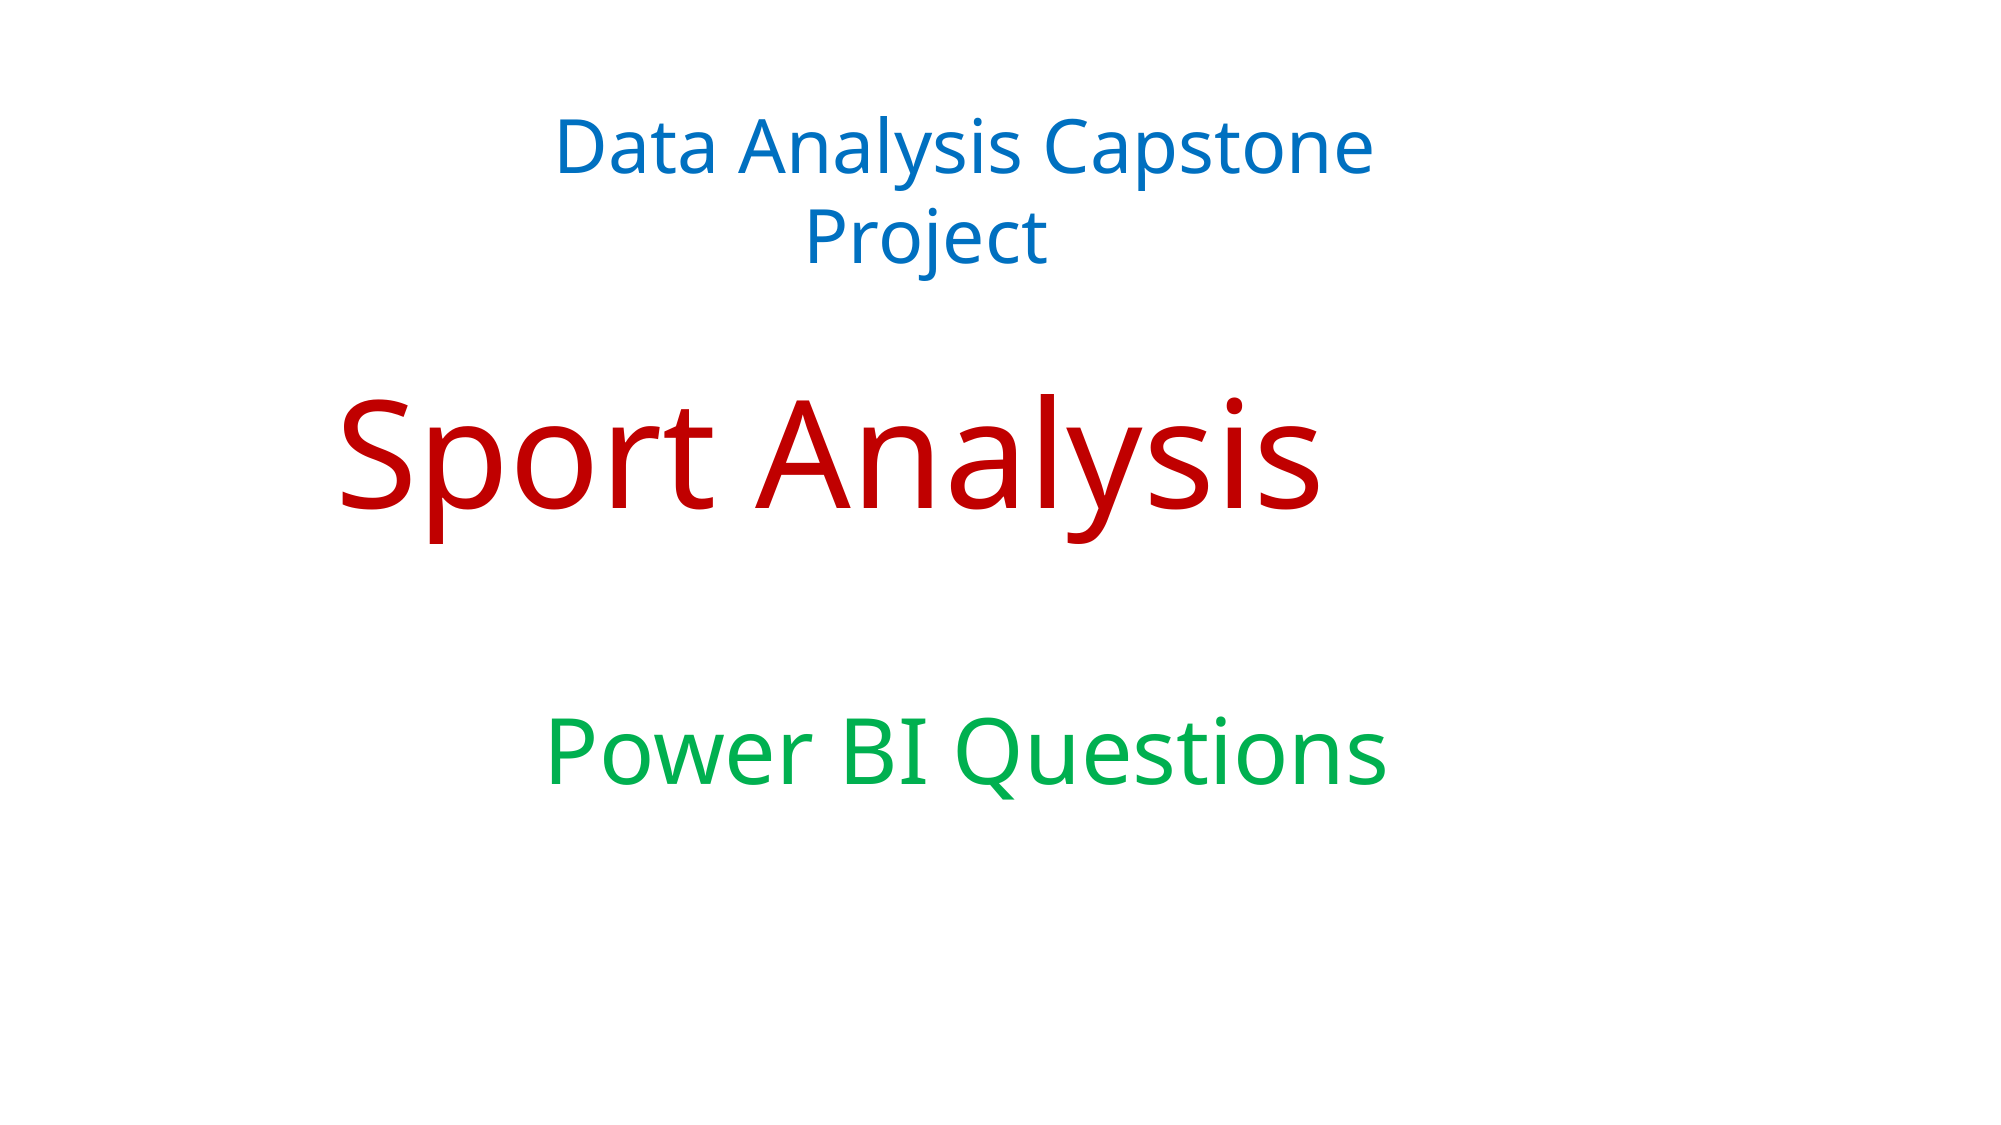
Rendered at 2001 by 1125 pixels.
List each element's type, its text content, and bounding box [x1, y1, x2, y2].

text_box Data Analysis Capstone Project [504, 90, 1425, 286]
text_box Power BI Questions [448, 685, 1487, 810]
text_box Sport Analysis [320, 351, 1598, 547]
